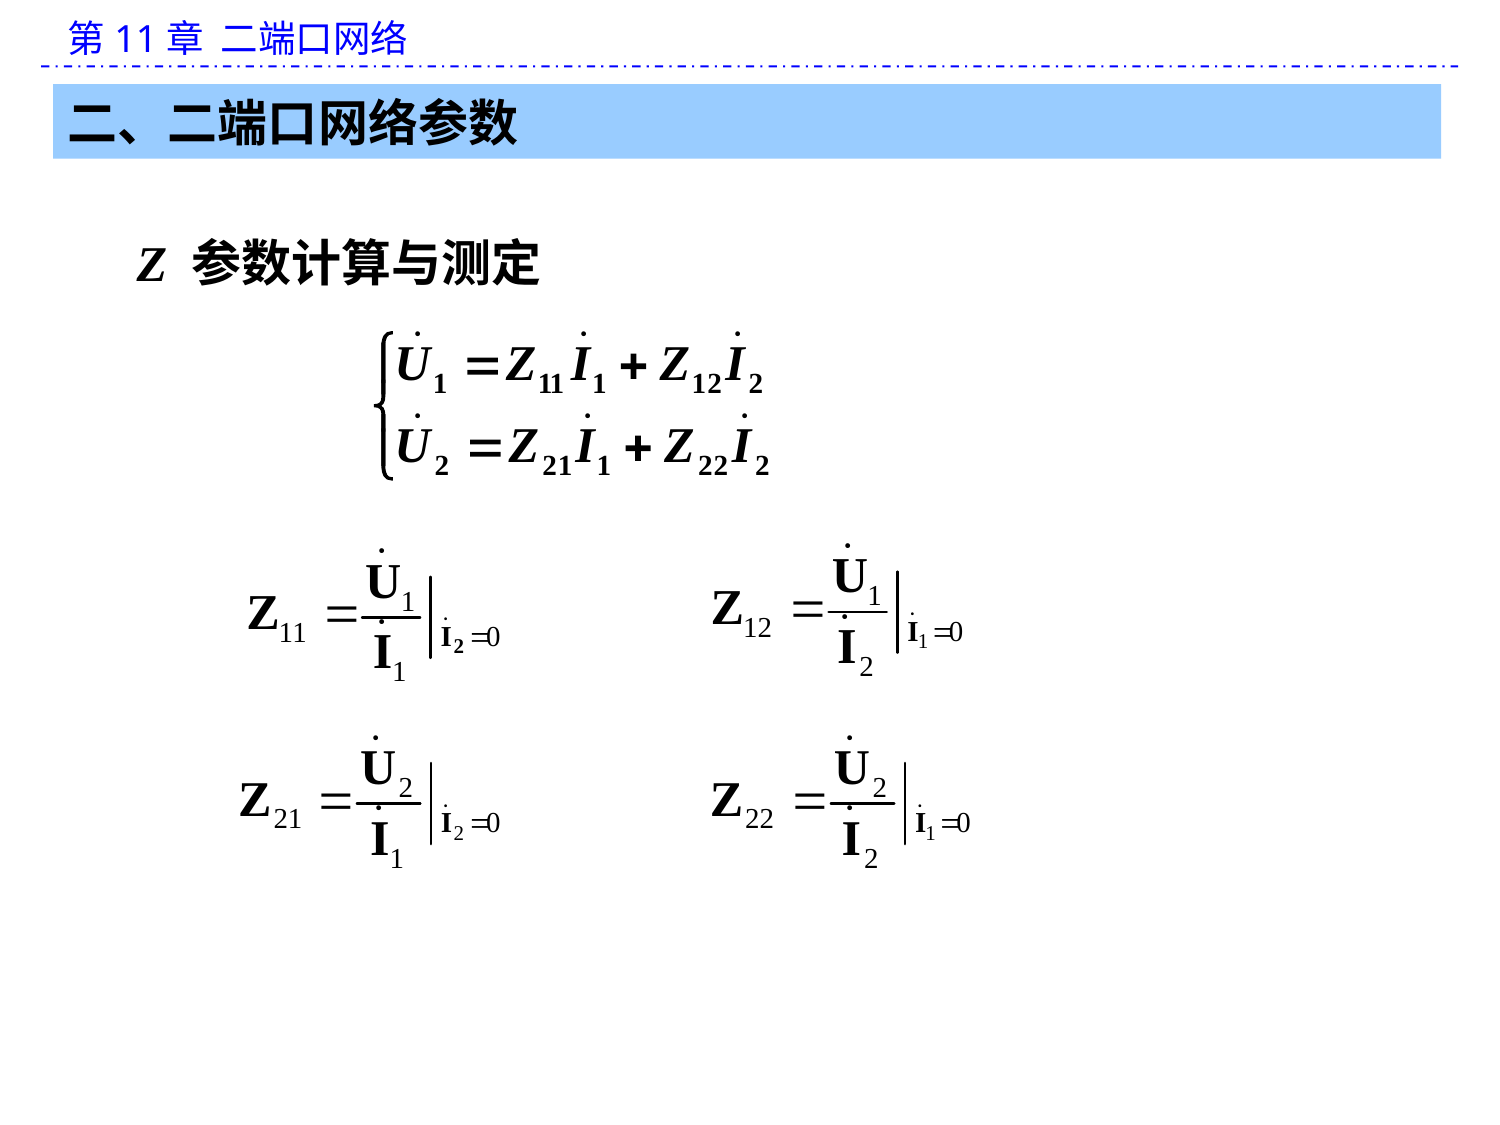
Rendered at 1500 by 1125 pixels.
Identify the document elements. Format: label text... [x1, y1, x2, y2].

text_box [701, 728, 987, 879]
text_box Z 参数计算与测定 [121, 223, 922, 299]
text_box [230, 728, 515, 879]
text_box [238, 541, 515, 693]
text_box 二、二端口网络参数 [53, 84, 1442, 159]
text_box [363, 323, 784, 491]
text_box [702, 536, 979, 688]
